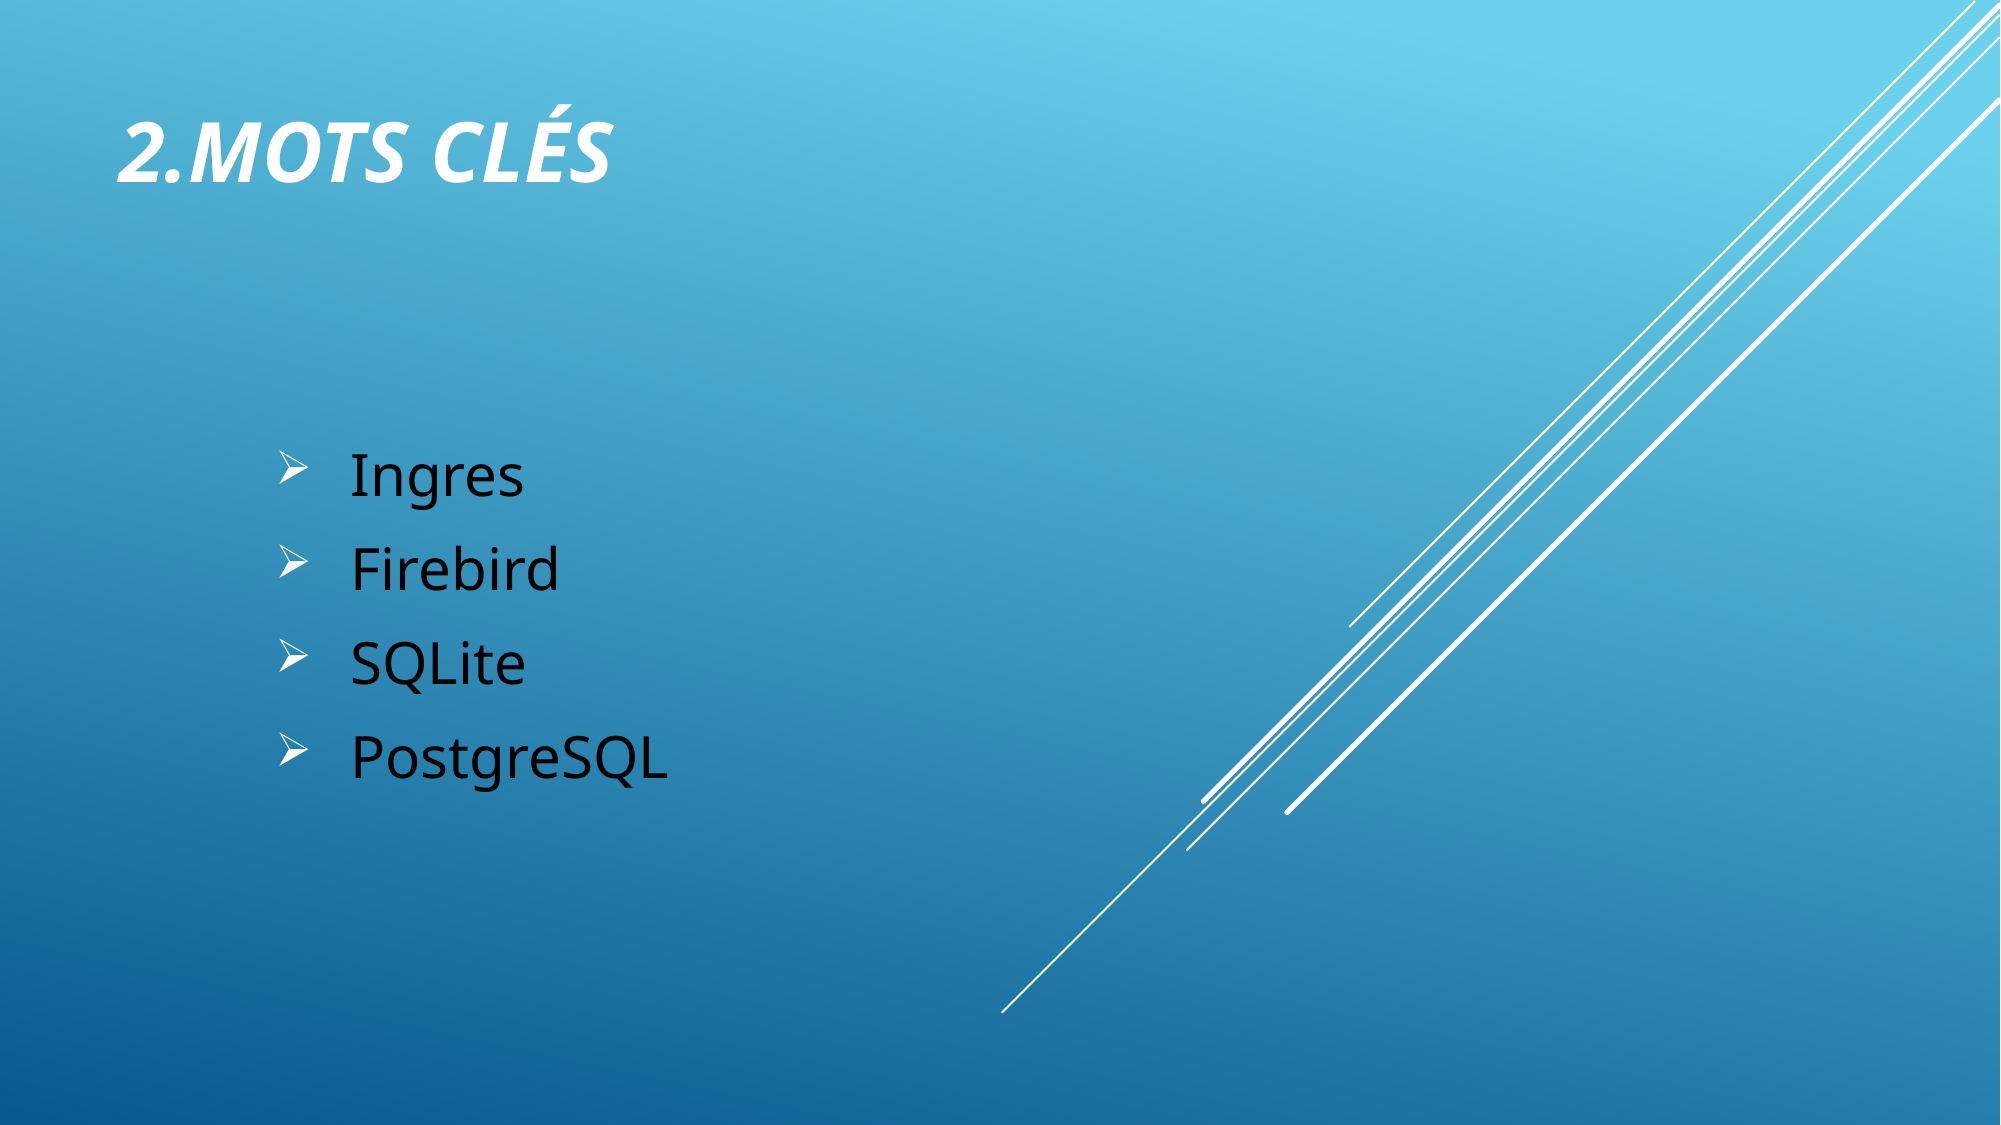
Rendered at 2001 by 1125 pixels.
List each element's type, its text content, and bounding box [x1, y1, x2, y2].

subtitle Ingres Firebird SQLite PostgreSQL [260, 430, 1528, 1015]
title 2.Mots clés [104, 74, 1428, 207]
